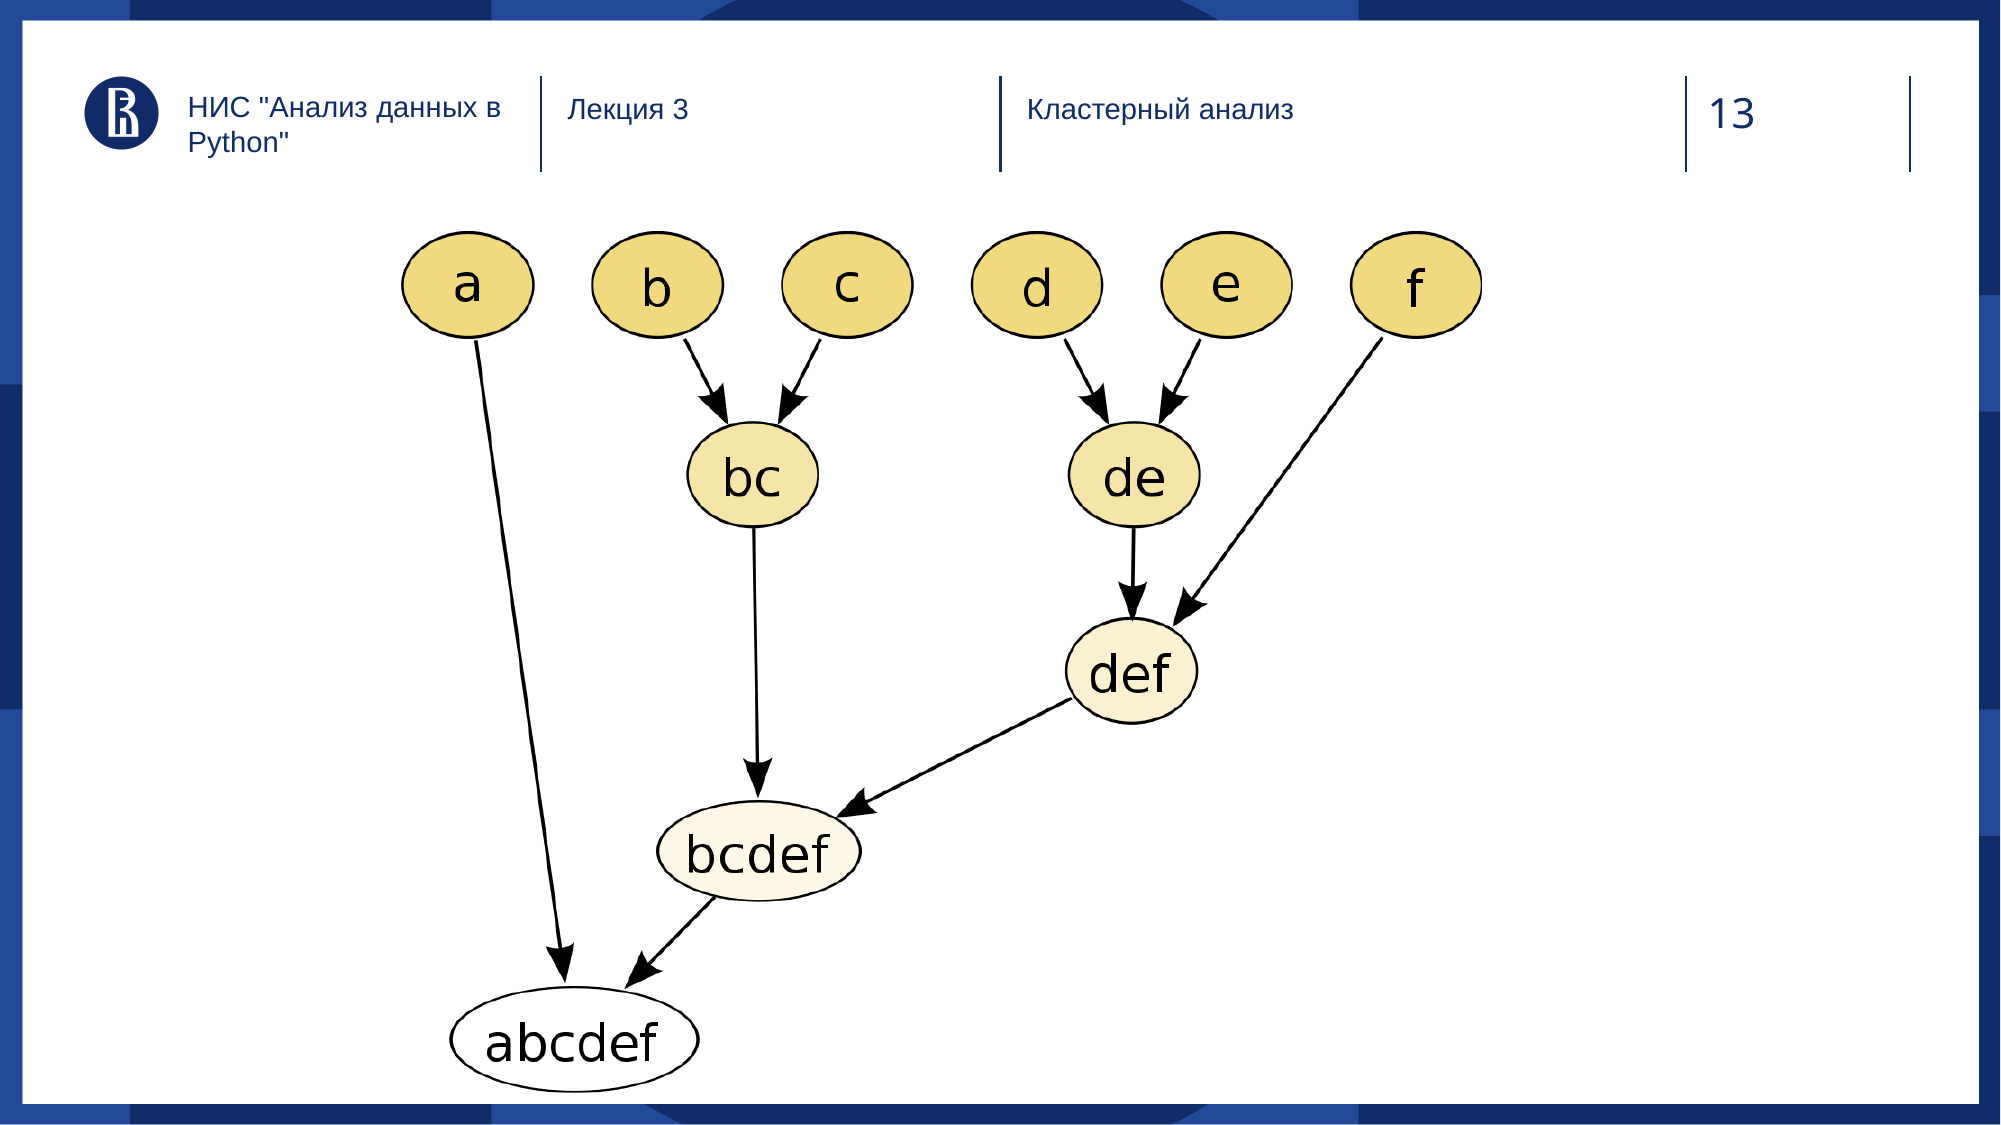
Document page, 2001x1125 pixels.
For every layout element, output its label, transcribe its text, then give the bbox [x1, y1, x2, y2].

list Лекция 3 [567, 90, 907, 157]
list НИС "Анализ данных в Python" [187, 88, 520, 157]
list Кластерный анализ [1026, 90, 1367, 157]
picture [0, 0, 2001, 1125]
